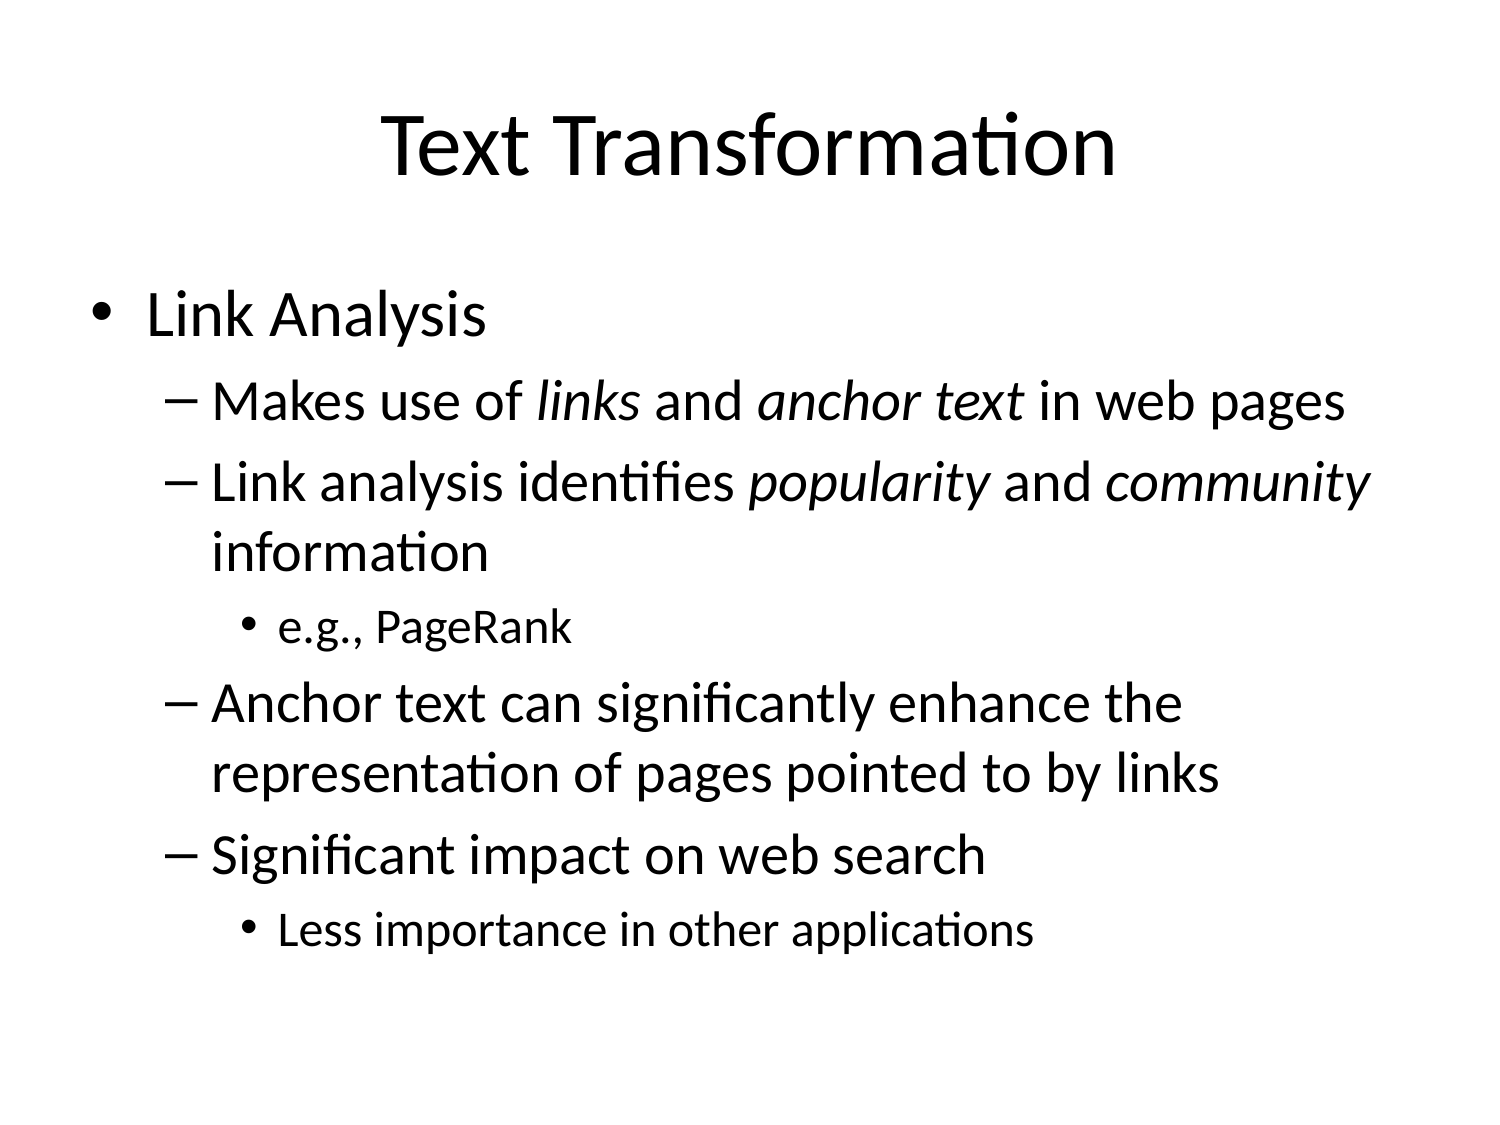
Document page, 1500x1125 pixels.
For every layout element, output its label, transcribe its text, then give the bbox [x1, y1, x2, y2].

title Text Transformation [75, 45, 1425, 233]
list Link Analysis Makes use of links and anchor text in web pages Link analysis identifies popularity and community information e.g., PageRank Anchor text can significantly enhance the representation of pages pointed to by links Significant impact on web search Less importance in other applications [75, 262, 1425, 1005]
